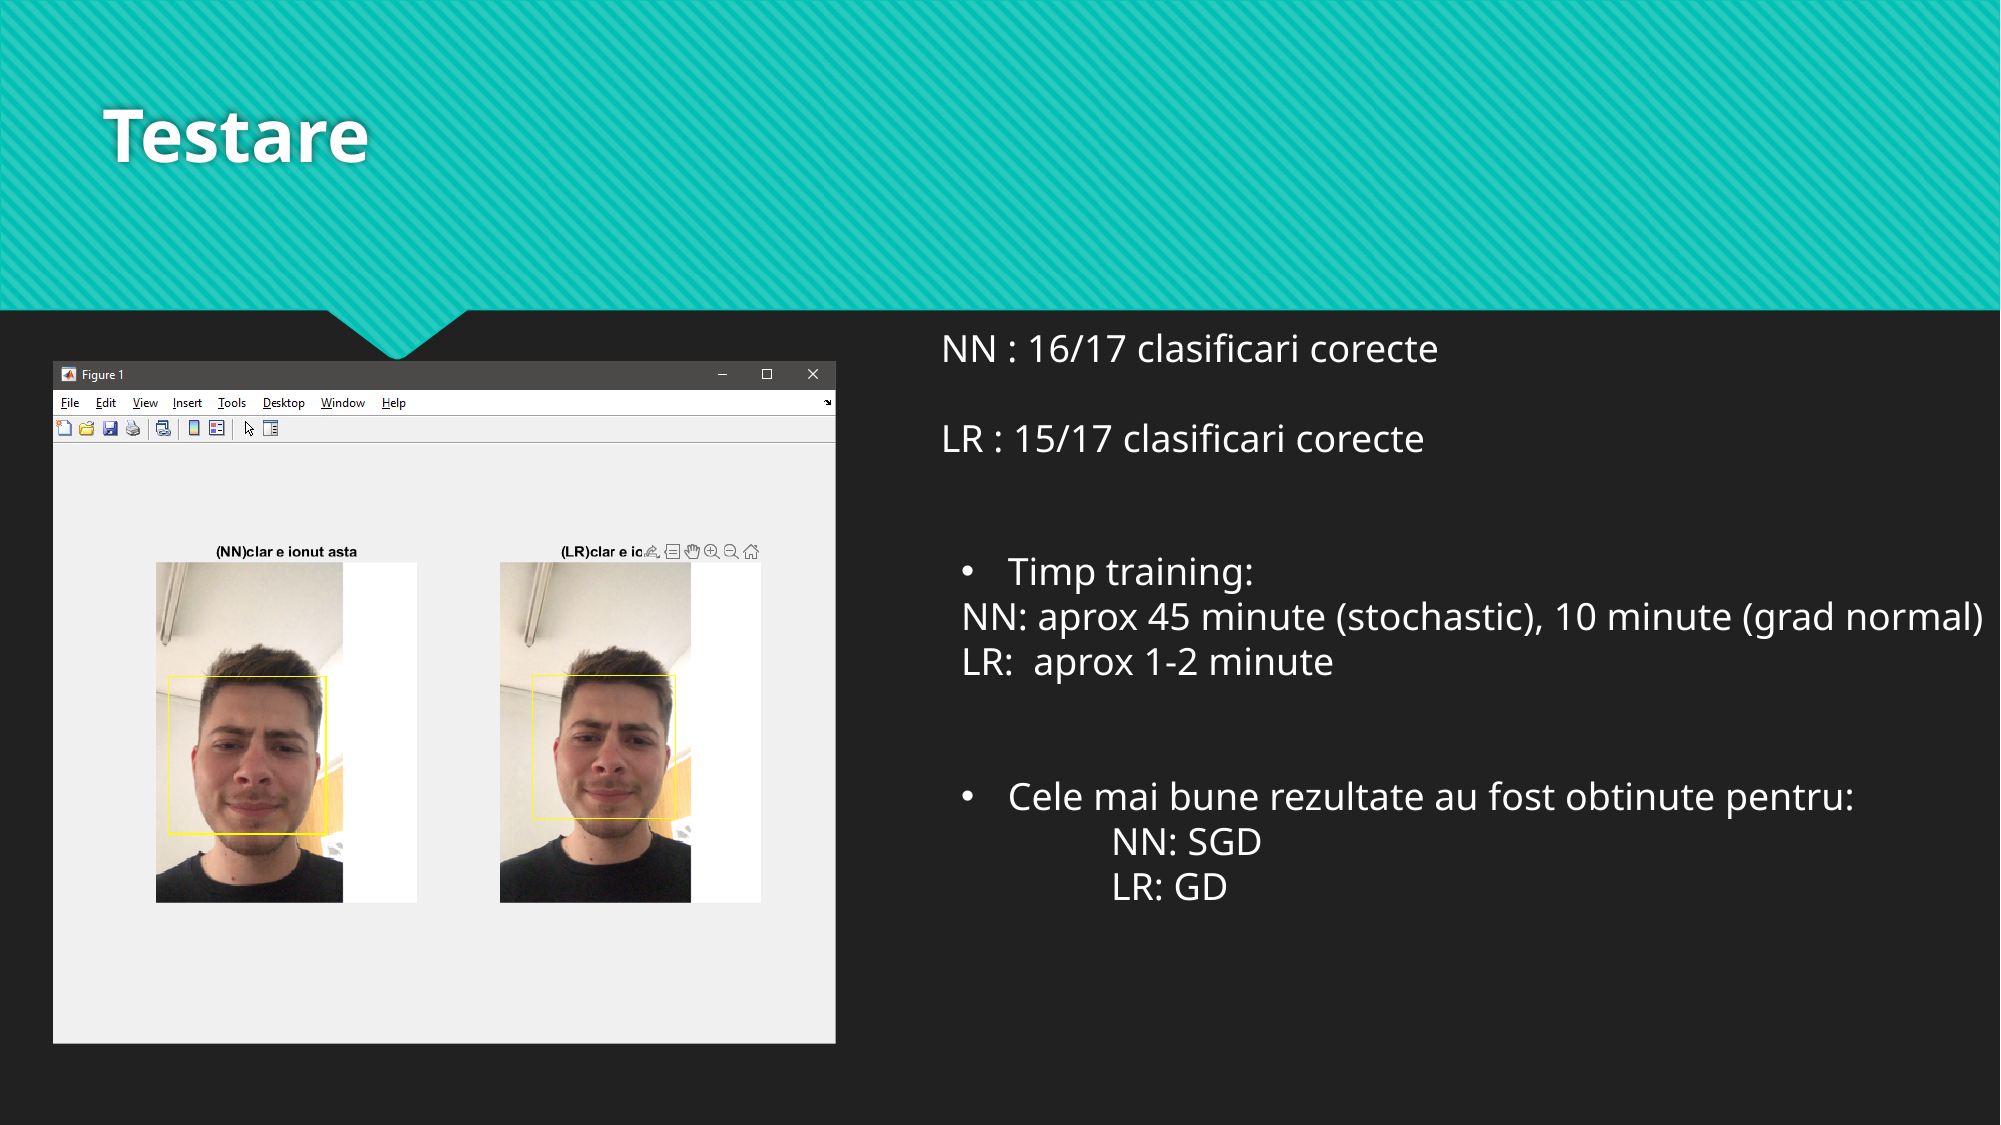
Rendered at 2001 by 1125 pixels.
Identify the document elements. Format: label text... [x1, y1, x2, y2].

text_box Timp training: NN: aprox 45 minute (stochastic), 10 minute (grad normal) LR: aprox 1-2 minute Cele mai bune rezultate au fost obtinute pentru: NN: SGD LR: GD [946, 540, 2000, 916]
title Testare [87, 81, 408, 186]
picture [53, 360, 836, 1045]
text_box NN : 16/17 clasificari corecte LR : 15/17 clasificari corecte [926, 317, 1487, 468]
